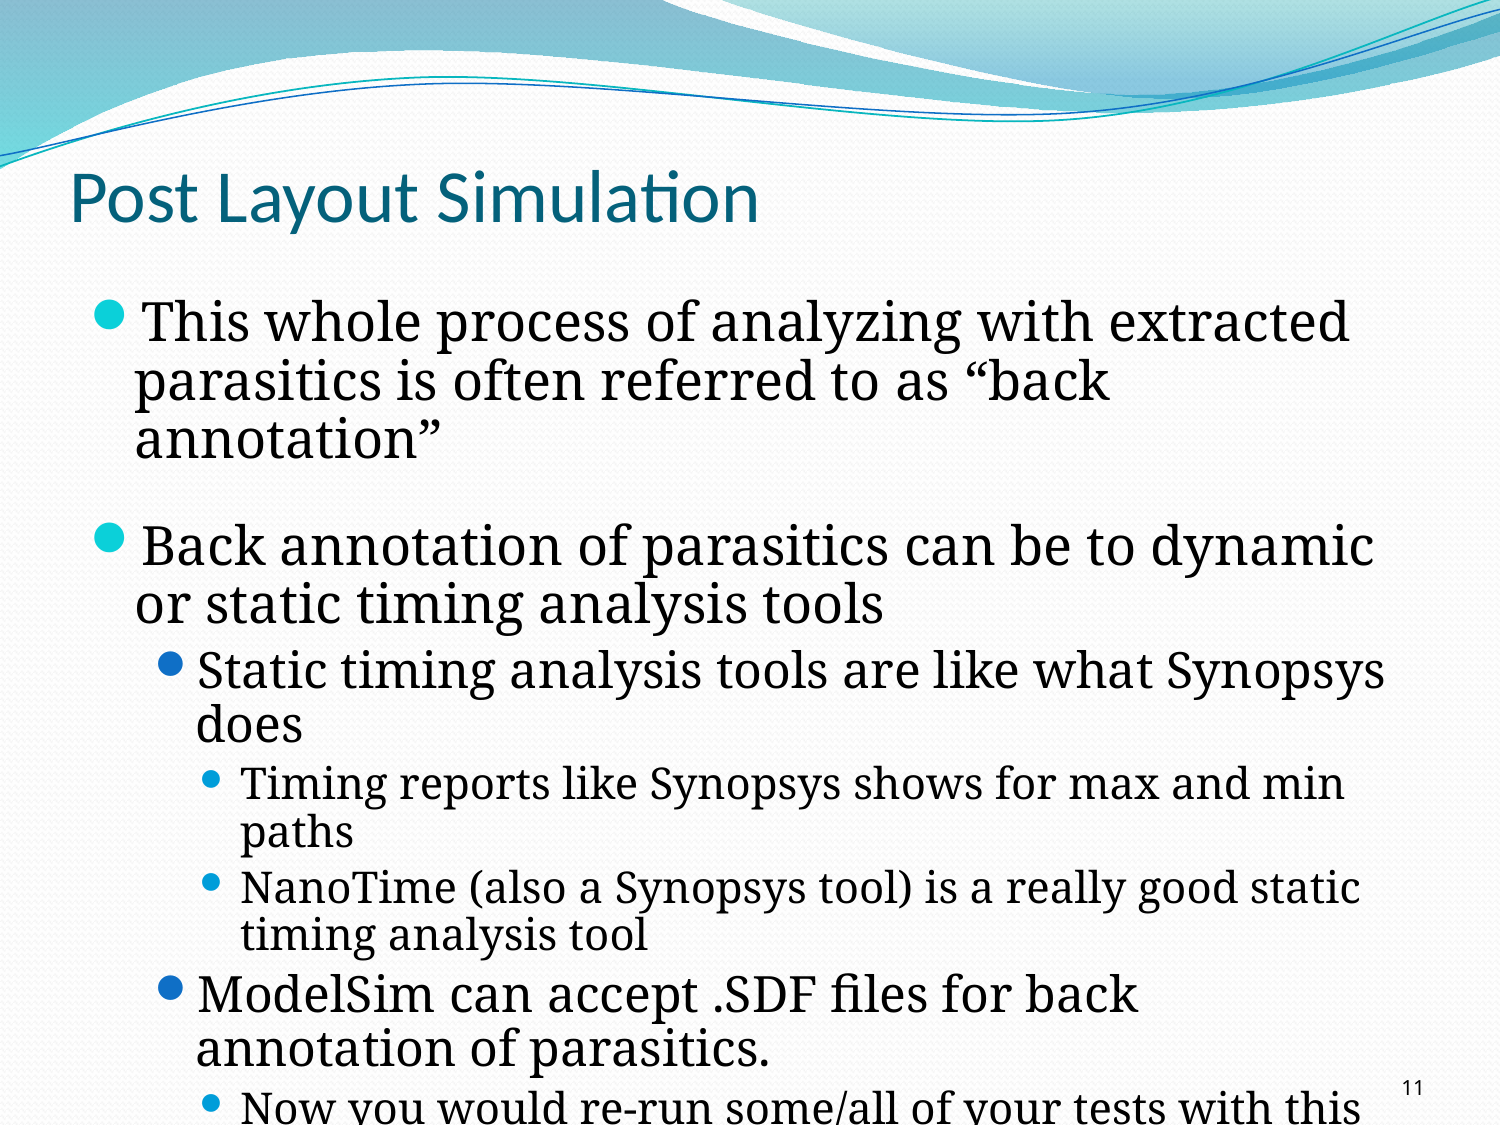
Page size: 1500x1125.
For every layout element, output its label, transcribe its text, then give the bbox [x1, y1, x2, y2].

list This whole process of analyzing with extracted parasitics is often referred to as “back annotation” Back annotation of parasitics can be to dynamic or static timing analysis tools Static timing analysis tools are like what Synopsys does Timing reports like Synopsys shows for max and min paths NanoTime (also a Synopsys tool) is a really good static timing analysis tool ModelSim can accept .SDF files for back annotation of parasitics. Now you would re-run some/all of your tests with this timing back annotated. (This is dynamic simulation) [75, 287, 1425, 1008]
title Post Layout Simulation [69, 50, 1420, 238]
slide_number 11 [1299, 1042, 1425, 1103]
